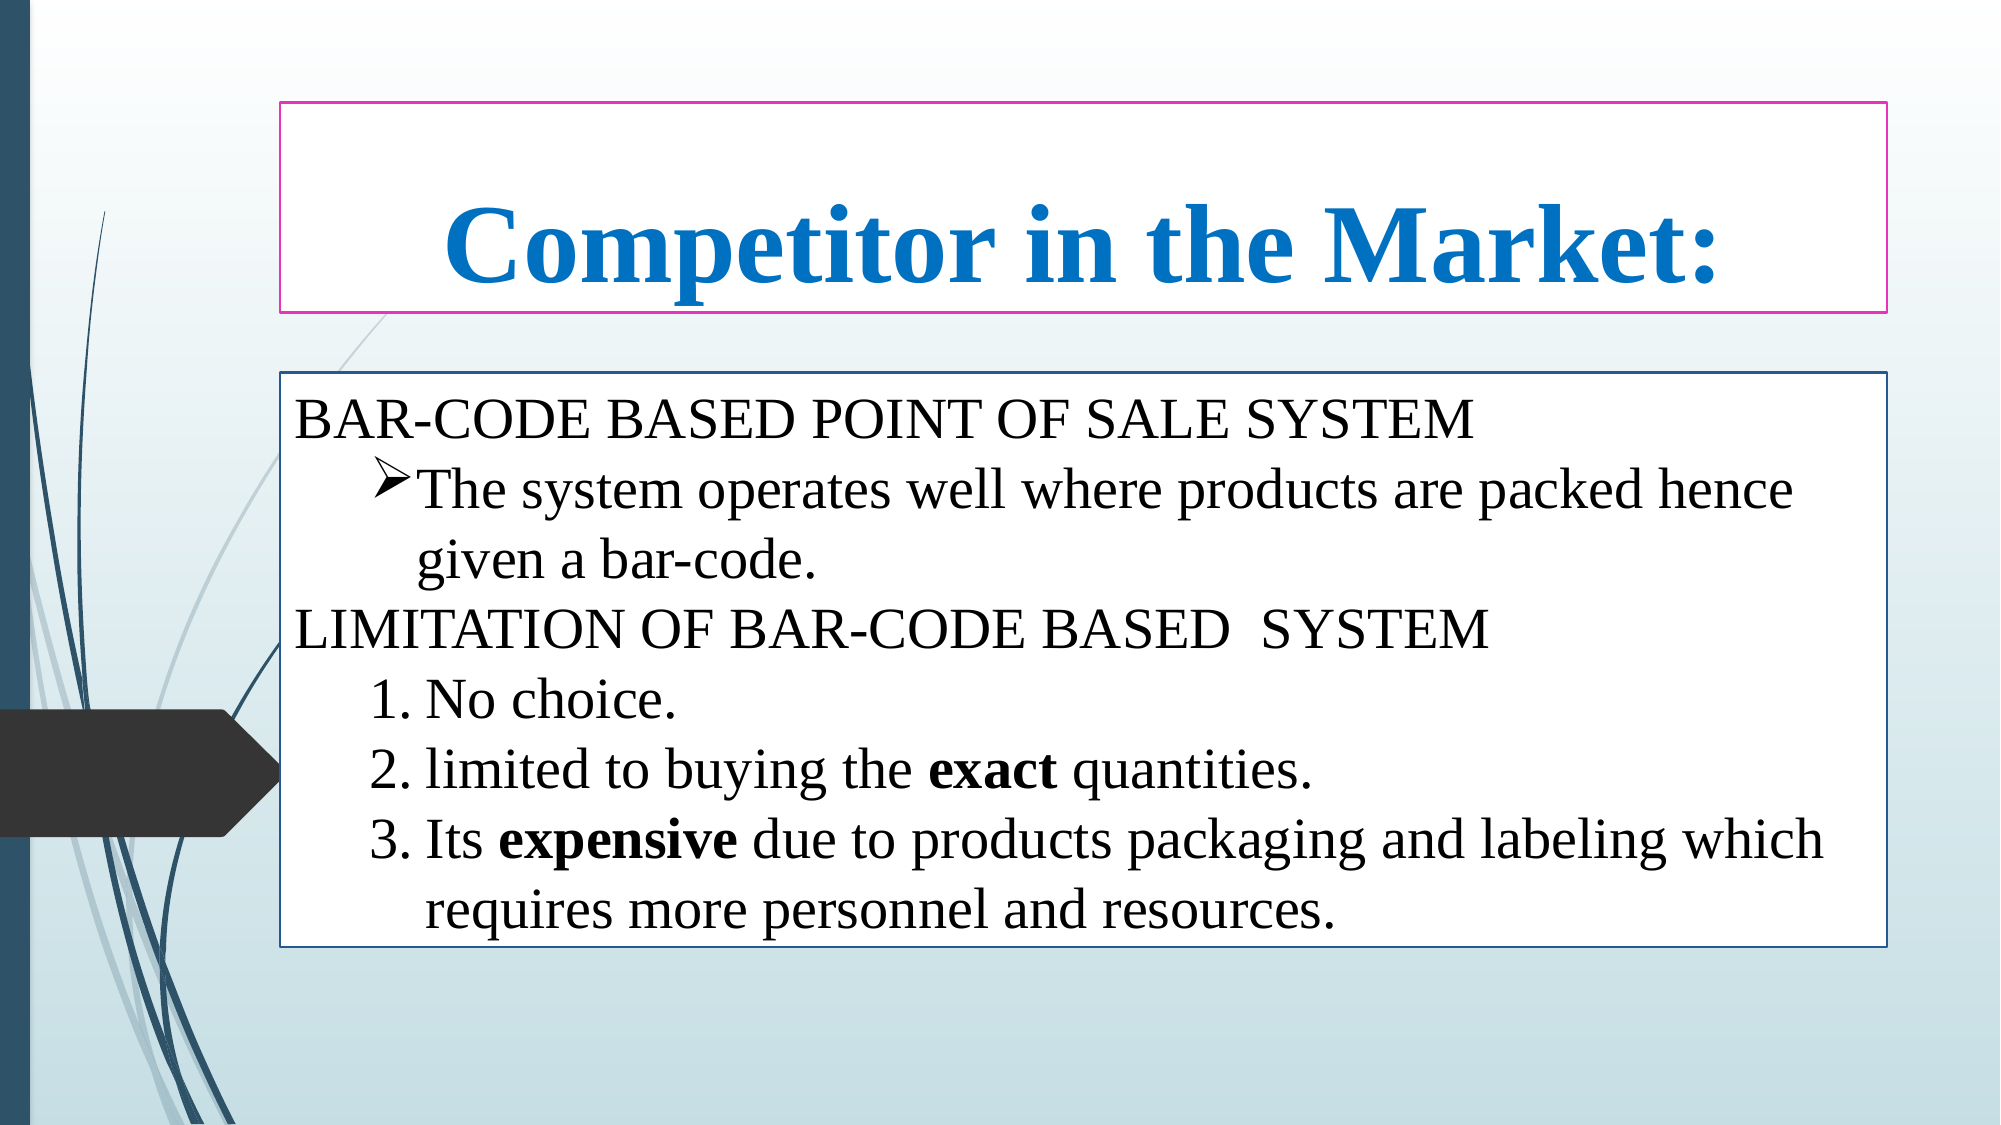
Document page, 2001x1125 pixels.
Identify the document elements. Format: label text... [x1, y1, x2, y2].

text_box BAR-CODE BASED POINT OF SALE SYSTEM The system operates well where products are packed hence given a bar-code. LIMITATION OF BAR-CODE BASED SYSTEM No choice. limited to buying the exact quantities. Its expensive due to products packaging and labeling which requires more personnel and resources. [279, 371, 1888, 948]
title Competitor in the Market: [279, 101, 1888, 314]
